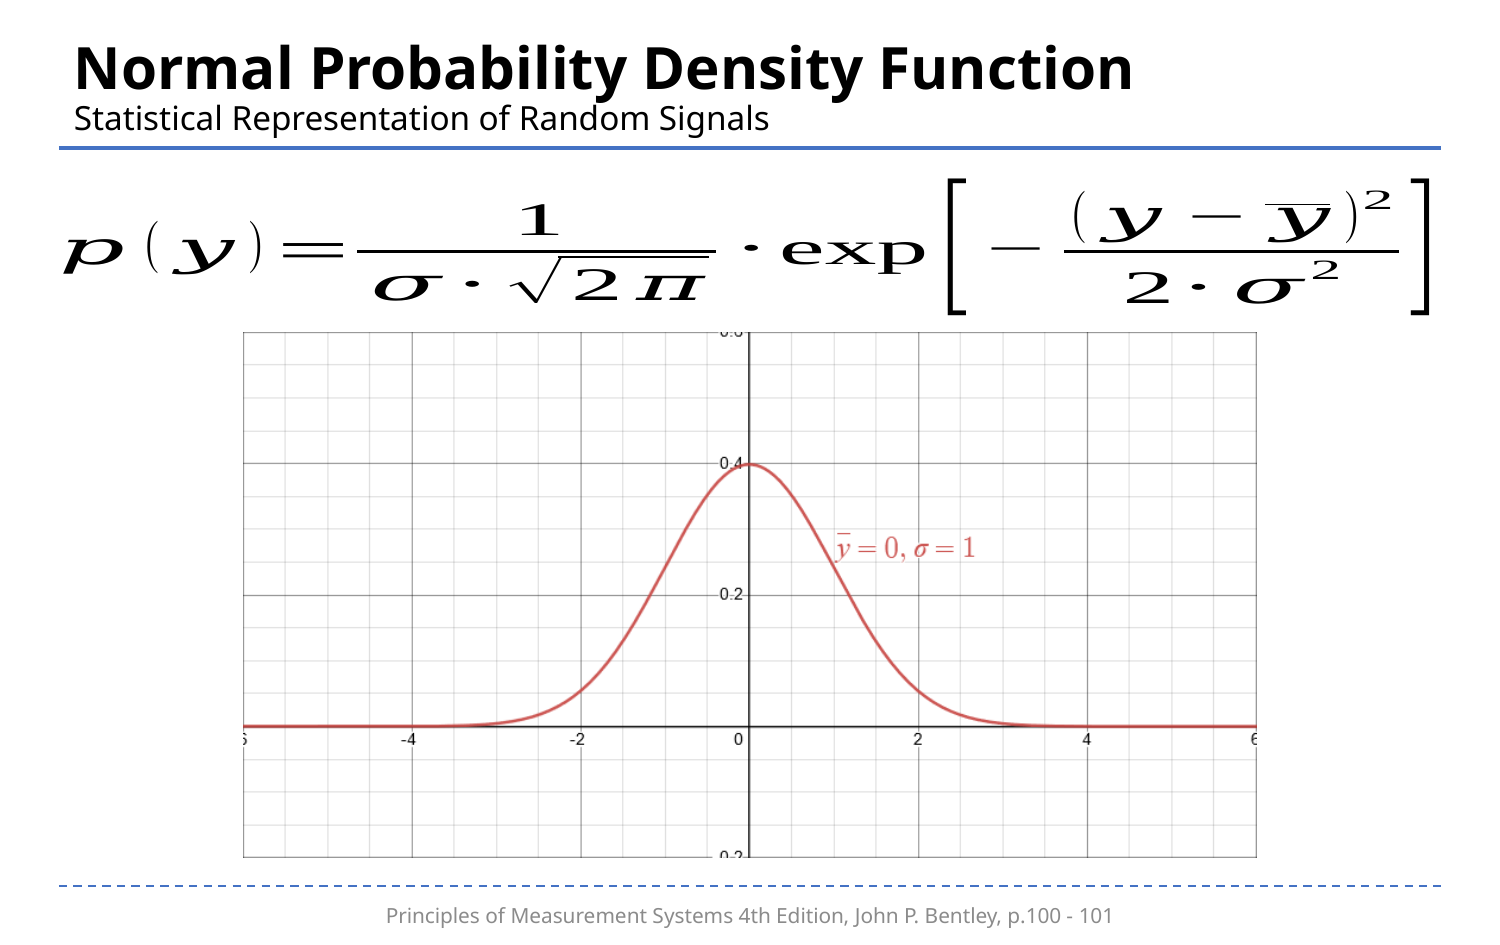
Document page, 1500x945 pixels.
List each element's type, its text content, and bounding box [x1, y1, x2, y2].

title Normal Probability Density Function Statistical Representation of Random Signals [59, 29, 1441, 148]
picture [243, 332, 1257, 858]
footer Principles of Measurement Systems 4th Edition, John P. Bentley, p.100 - 101 [353, 893, 1147, 938]
